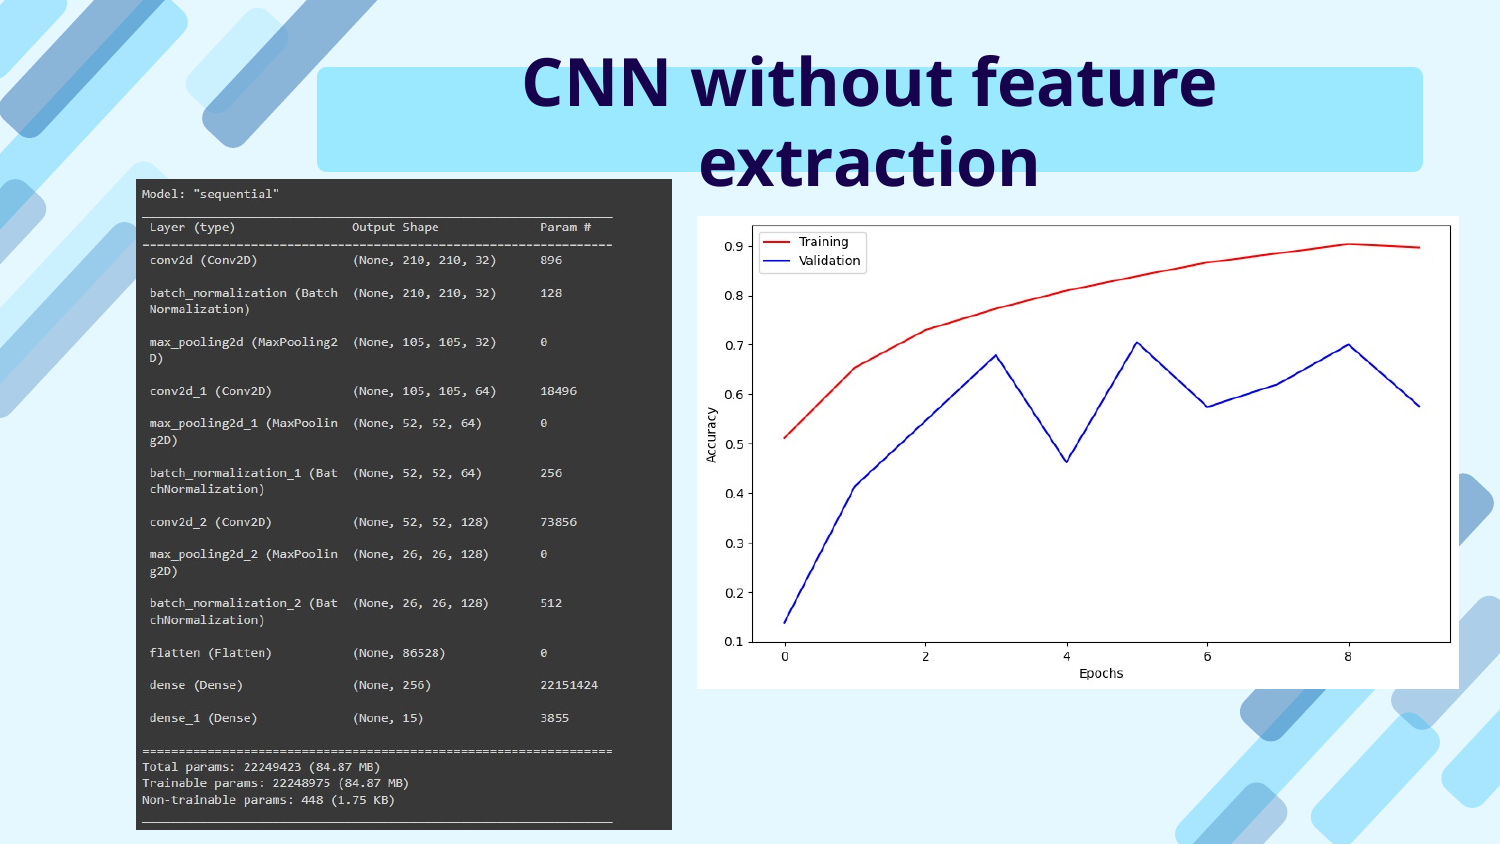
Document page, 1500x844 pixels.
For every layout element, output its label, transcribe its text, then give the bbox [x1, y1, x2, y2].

picture [697, 216, 1459, 689]
picture [135, 179, 673, 830]
text_box CNN without feature extraction [326, 76, 1414, 163]
